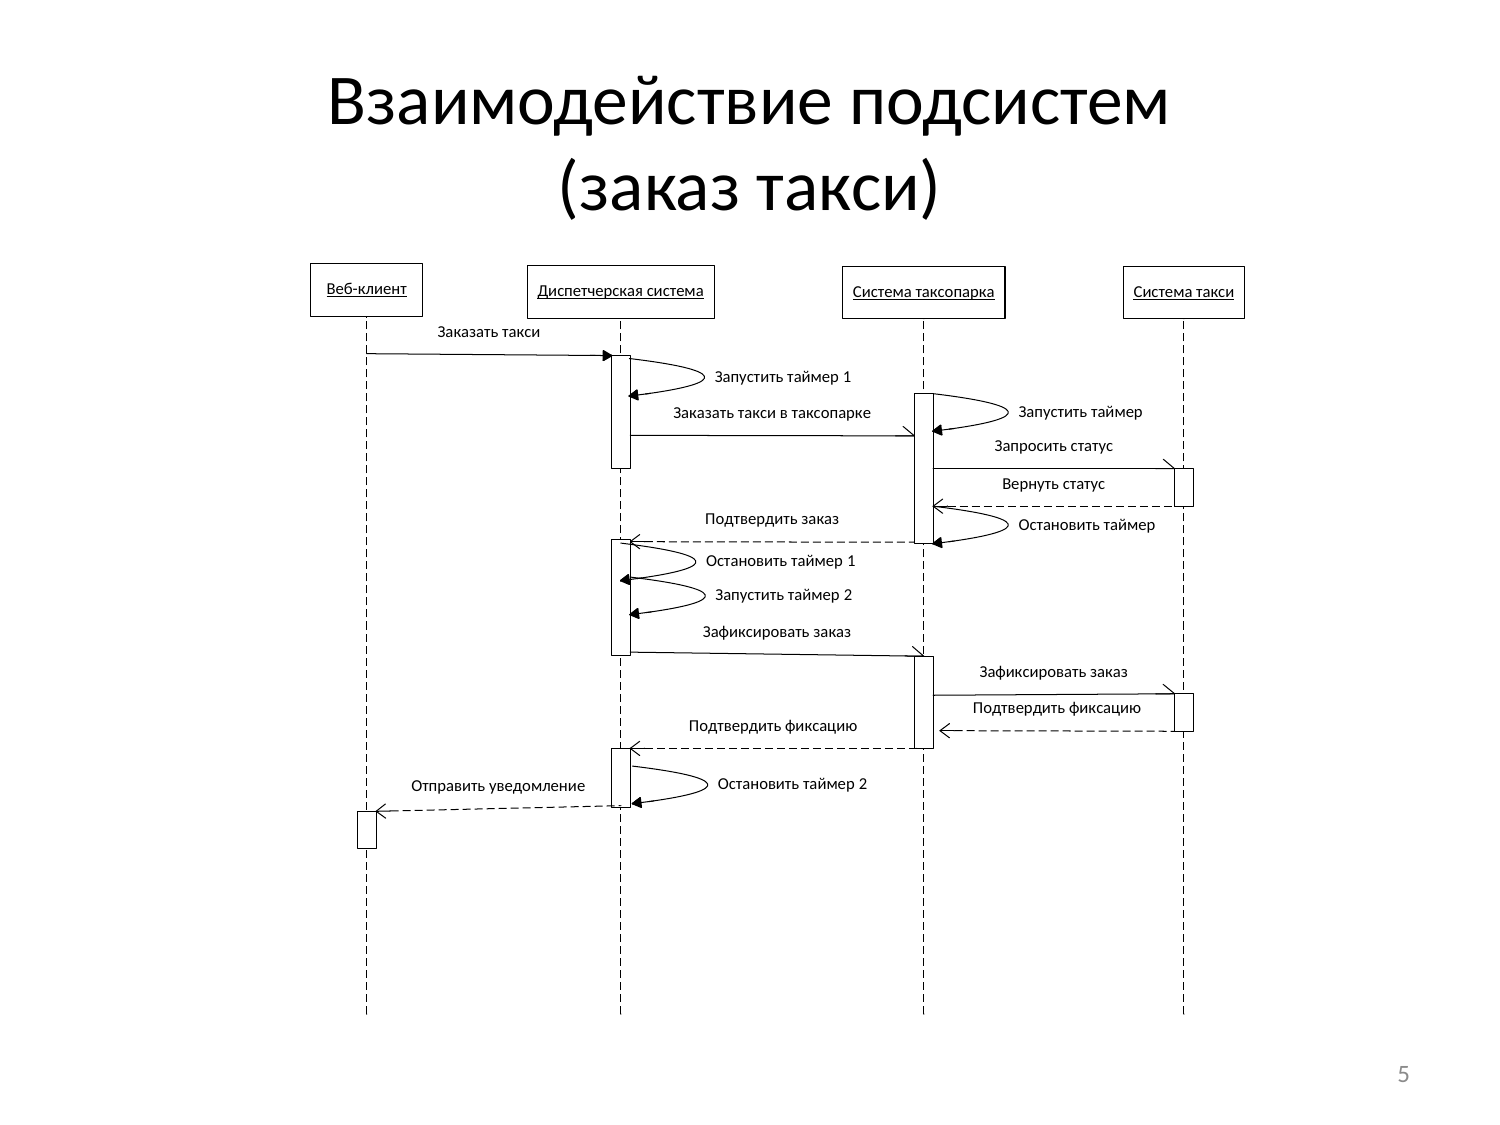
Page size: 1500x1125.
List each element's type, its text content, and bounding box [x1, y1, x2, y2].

title Взаимодействие подсистем (заказ такси) [75, 45, 1425, 233]
slide_number 5 [1074, 1042, 1425, 1103]
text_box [289, 66, 1262, 1055]
